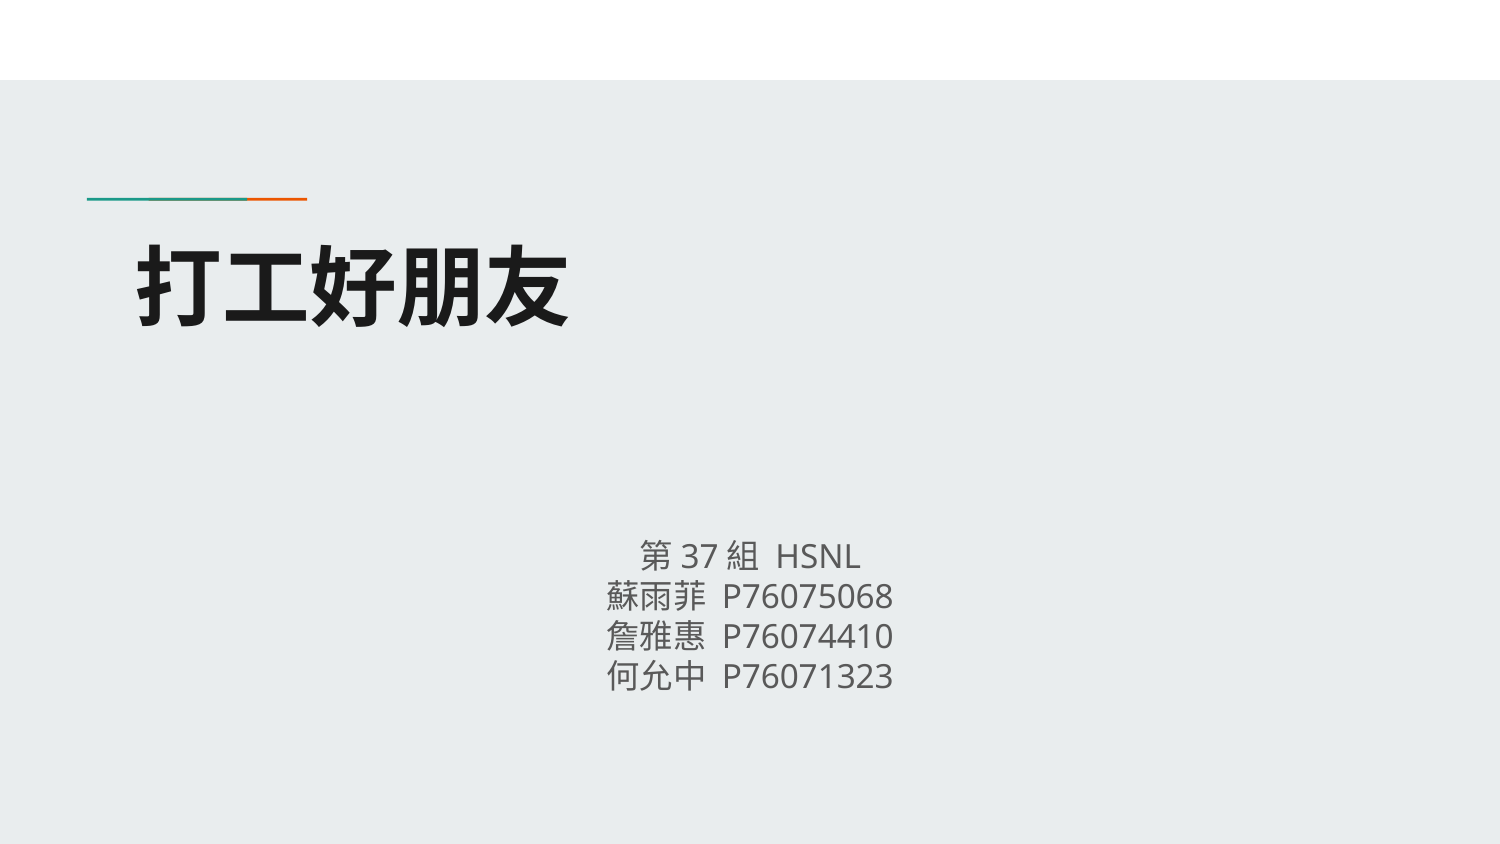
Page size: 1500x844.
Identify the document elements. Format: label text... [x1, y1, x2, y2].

title 打工好朋友 [119, 216, 1381, 490]
subtitle 第37組 HSNL 蘇雨菲 P76075068 詹雅惠 P76074410 何允中 P76071323 [119, 520, 1381, 710]
